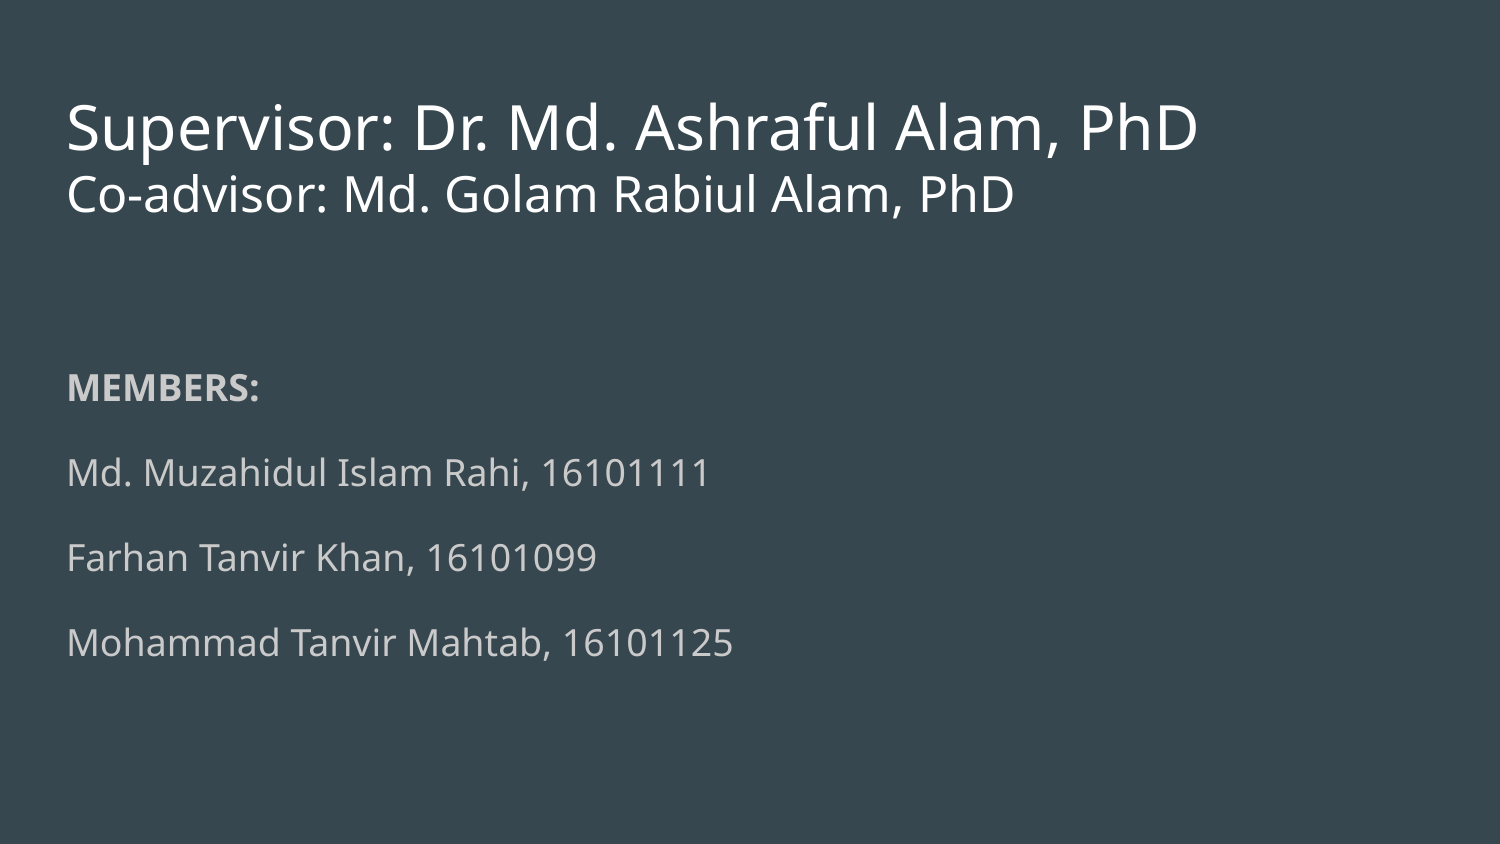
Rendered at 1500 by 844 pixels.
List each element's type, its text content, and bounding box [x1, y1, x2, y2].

list MEMBERS: Md. Muzahidul Islam Rahi, 16101111 Farhan Tanvir Khan, 16101099 Mohammad Tanvir Mahtab, 16101125 [51, 342, 1449, 750]
title Supervisor: Dr. Md. Ashraful Alam, PhD Co-advisor: Md. Golam Rabiul Alam, PhD [51, 72, 1449, 290]
